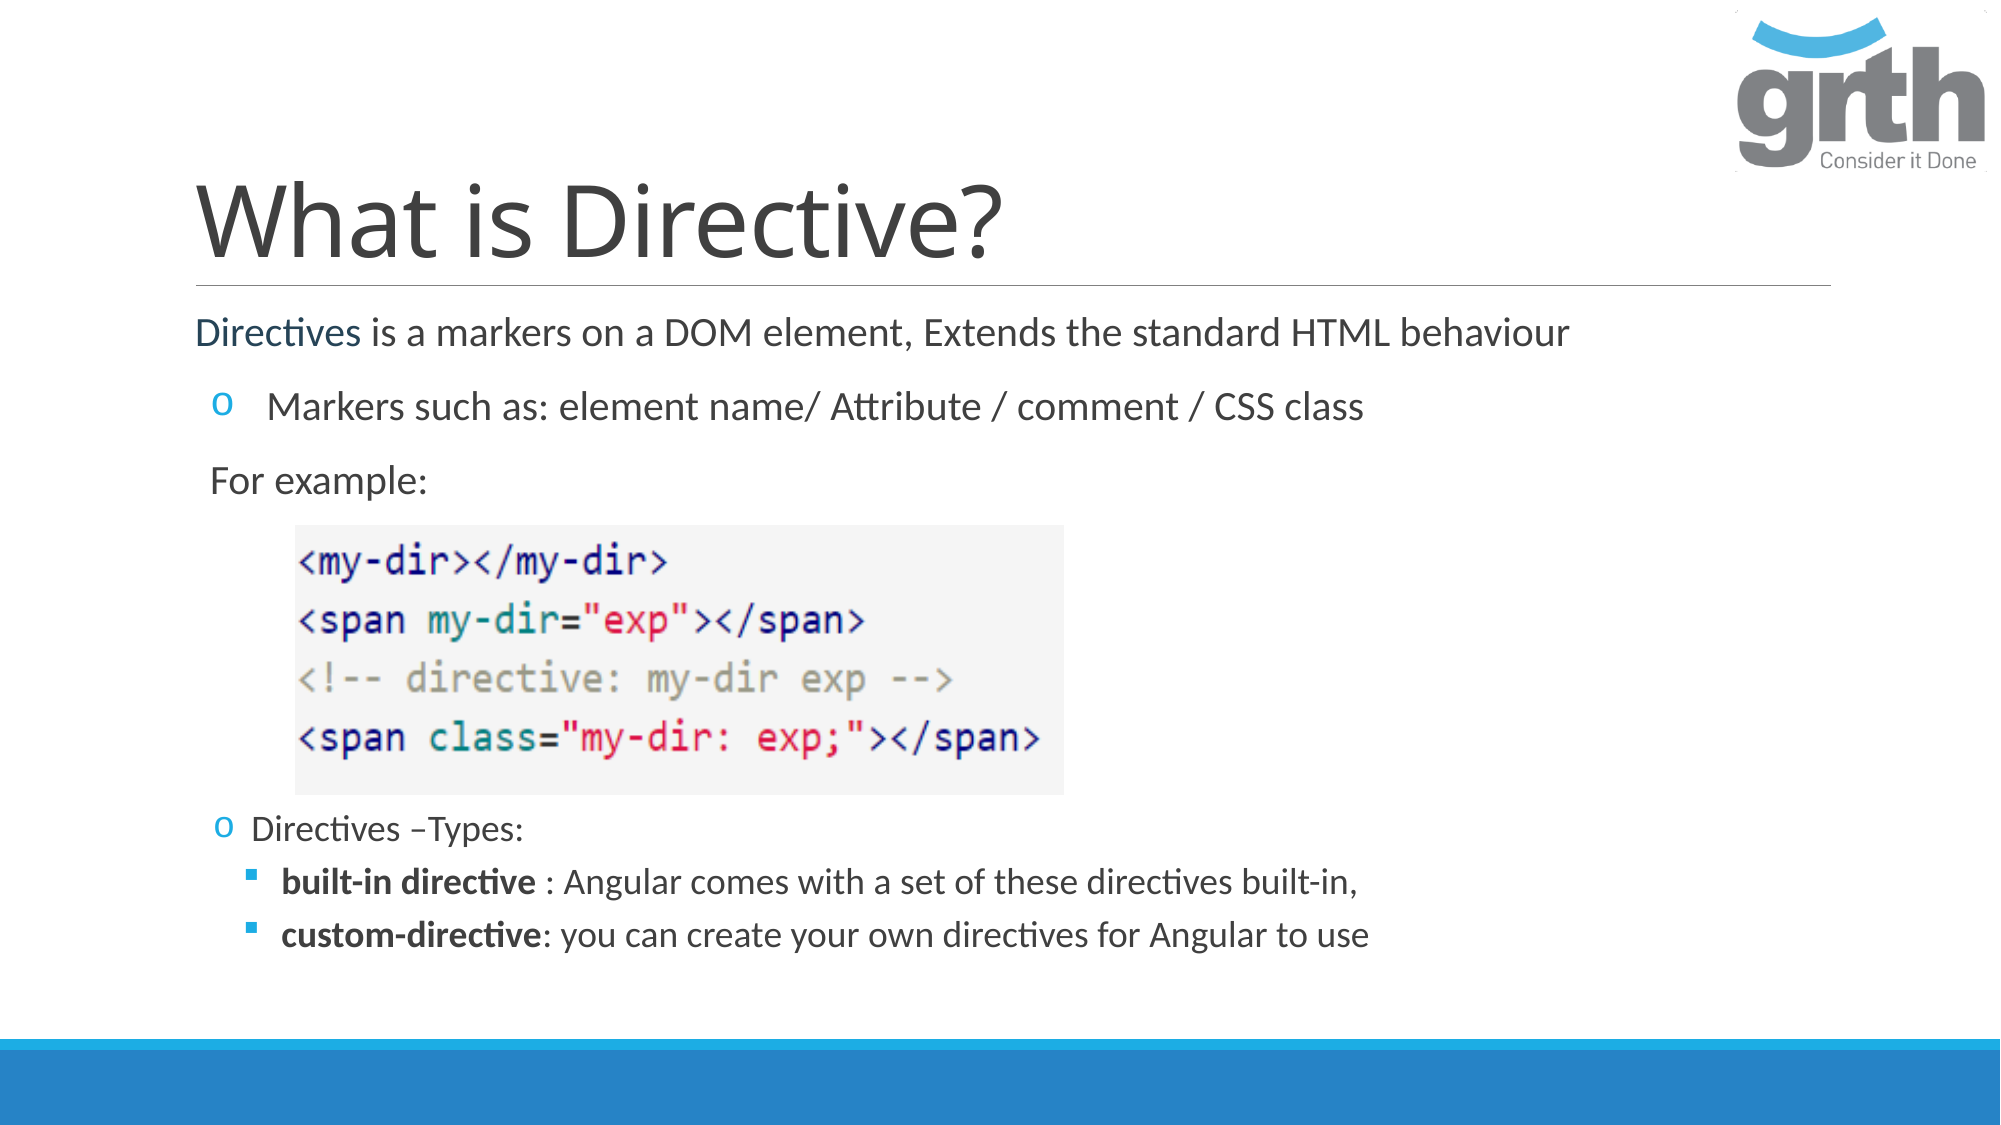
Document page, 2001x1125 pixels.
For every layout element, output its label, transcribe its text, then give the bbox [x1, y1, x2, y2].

picture [294, 525, 1065, 796]
title What is Directive? [180, 47, 1830, 285]
picture [1735, 10, 1987, 172]
list Directives is a markers on a DOM element, Extends the standard HTML behaviour Markers such as: element name/ Attribute / comment / CSS class For example: Directives –Types: built-in directive : Angular comes with a set of these directives built-in, custom-directive: you can create your own directives for Angular to use [180, 302, 1830, 1015]
